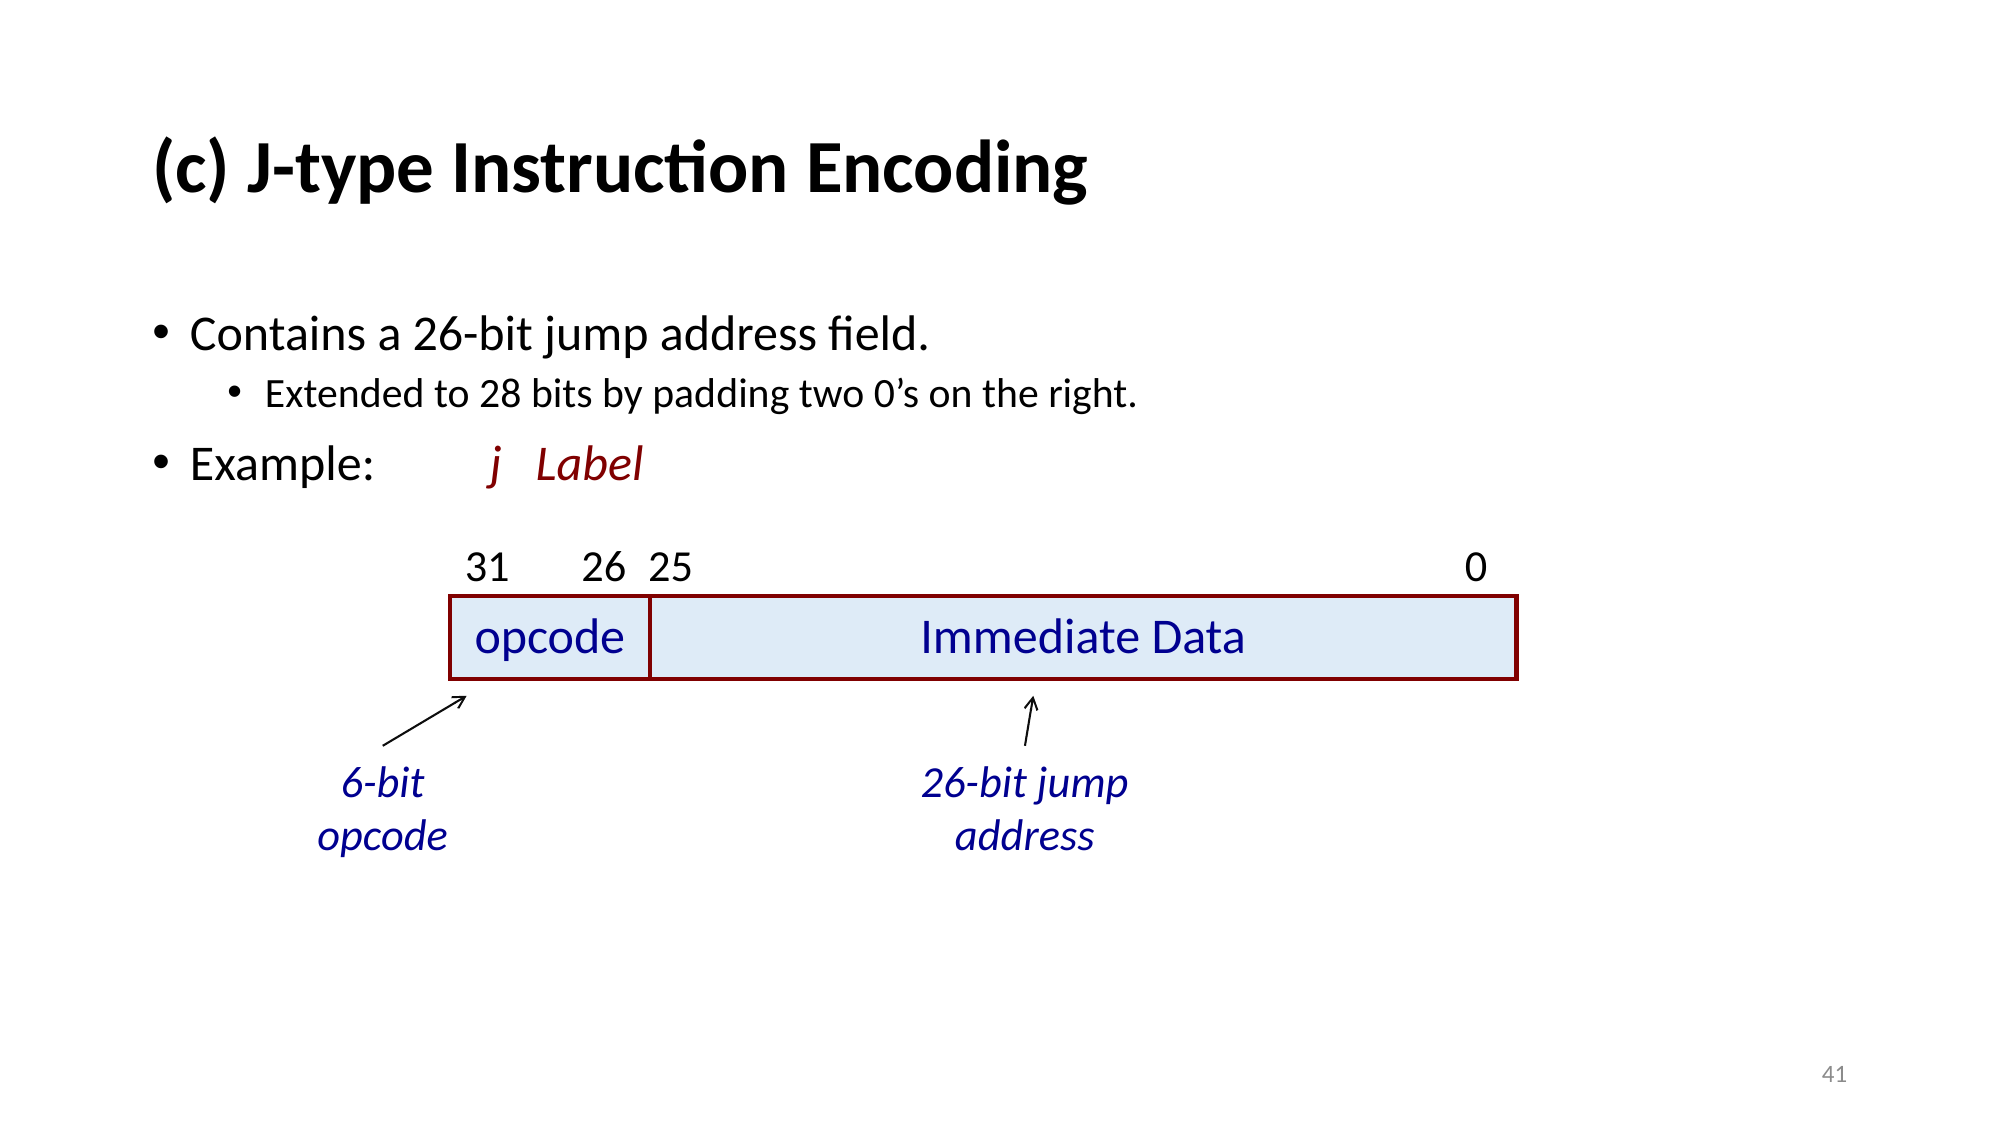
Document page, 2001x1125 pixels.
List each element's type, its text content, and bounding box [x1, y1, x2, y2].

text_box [382, 695, 467, 746]
text_box 6-bit opcode [266, 745, 499, 868]
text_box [449, 529, 1534, 680]
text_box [1024, 695, 1034, 746]
list Contains a 26-bit jump address field. Extended to 28 bits by padding two 0’s on the right. Example: j Label [137, 299, 1863, 1014]
title (c) J-type Instruction Encoding [137, 59, 1863, 278]
slide_number 41 [1412, 1042, 1863, 1103]
text_box 26-bit jump address [883, 745, 1167, 868]
